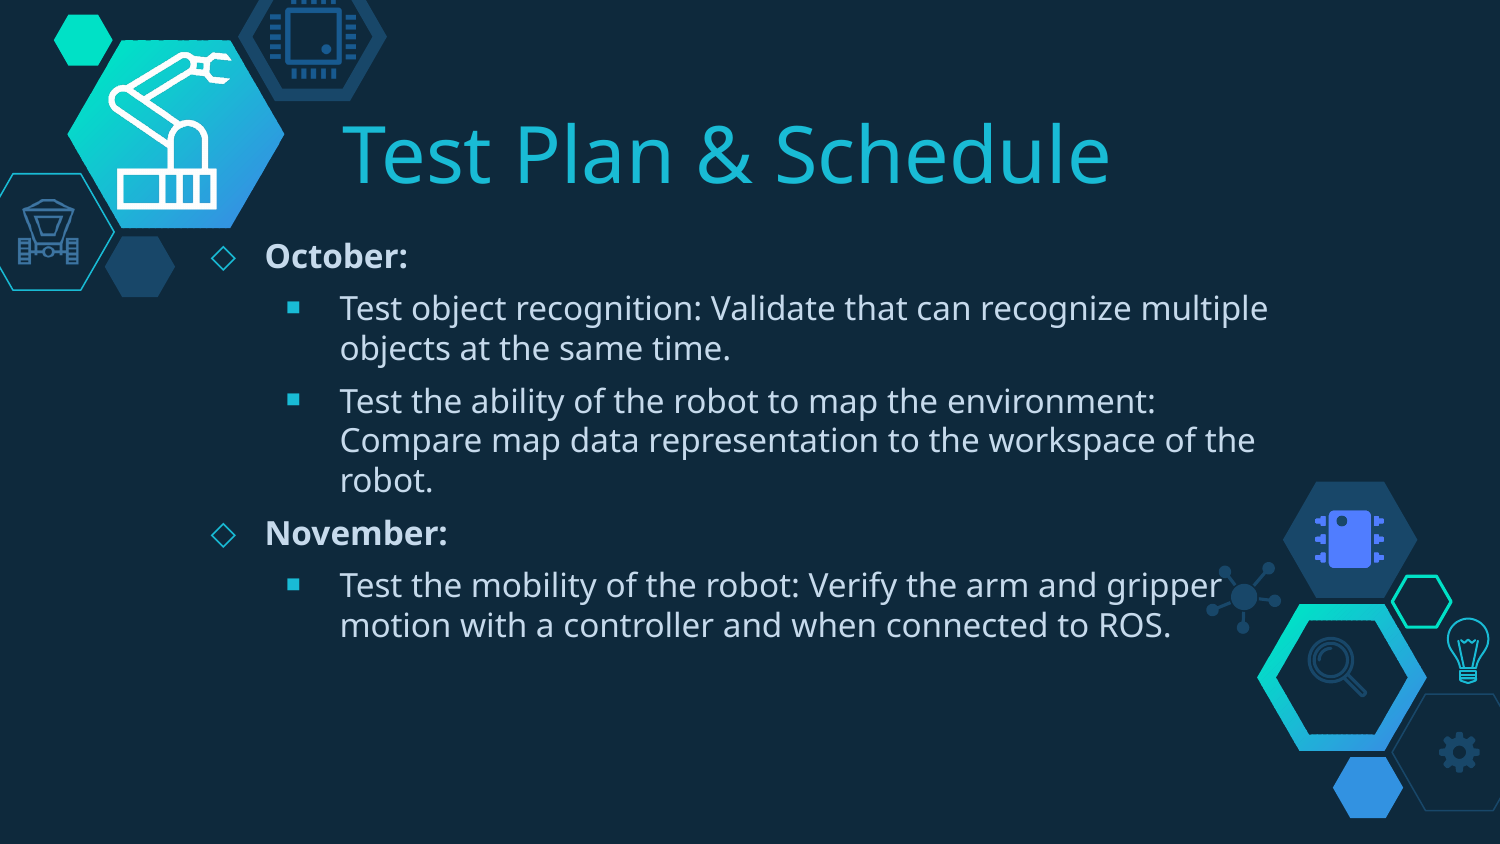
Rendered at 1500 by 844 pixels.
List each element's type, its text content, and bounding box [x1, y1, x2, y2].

picture [95, 44, 246, 214]
title Test Plan & Schedule [327, 108, 1500, 215]
picture [270, 0, 356, 79]
picture [1320, 505, 1384, 573]
list October: Test object recognition: Validate that can recognize multiple objects at the same time. Test the ability of the robot to map the environment: Compare map data representation to the workspace of the robot. November: Test the mobility of the robot: Verify the arm and gripper motion with a controller and when connected to ROS. [174, 219, 1320, 788]
picture [16, 199, 79, 265]
